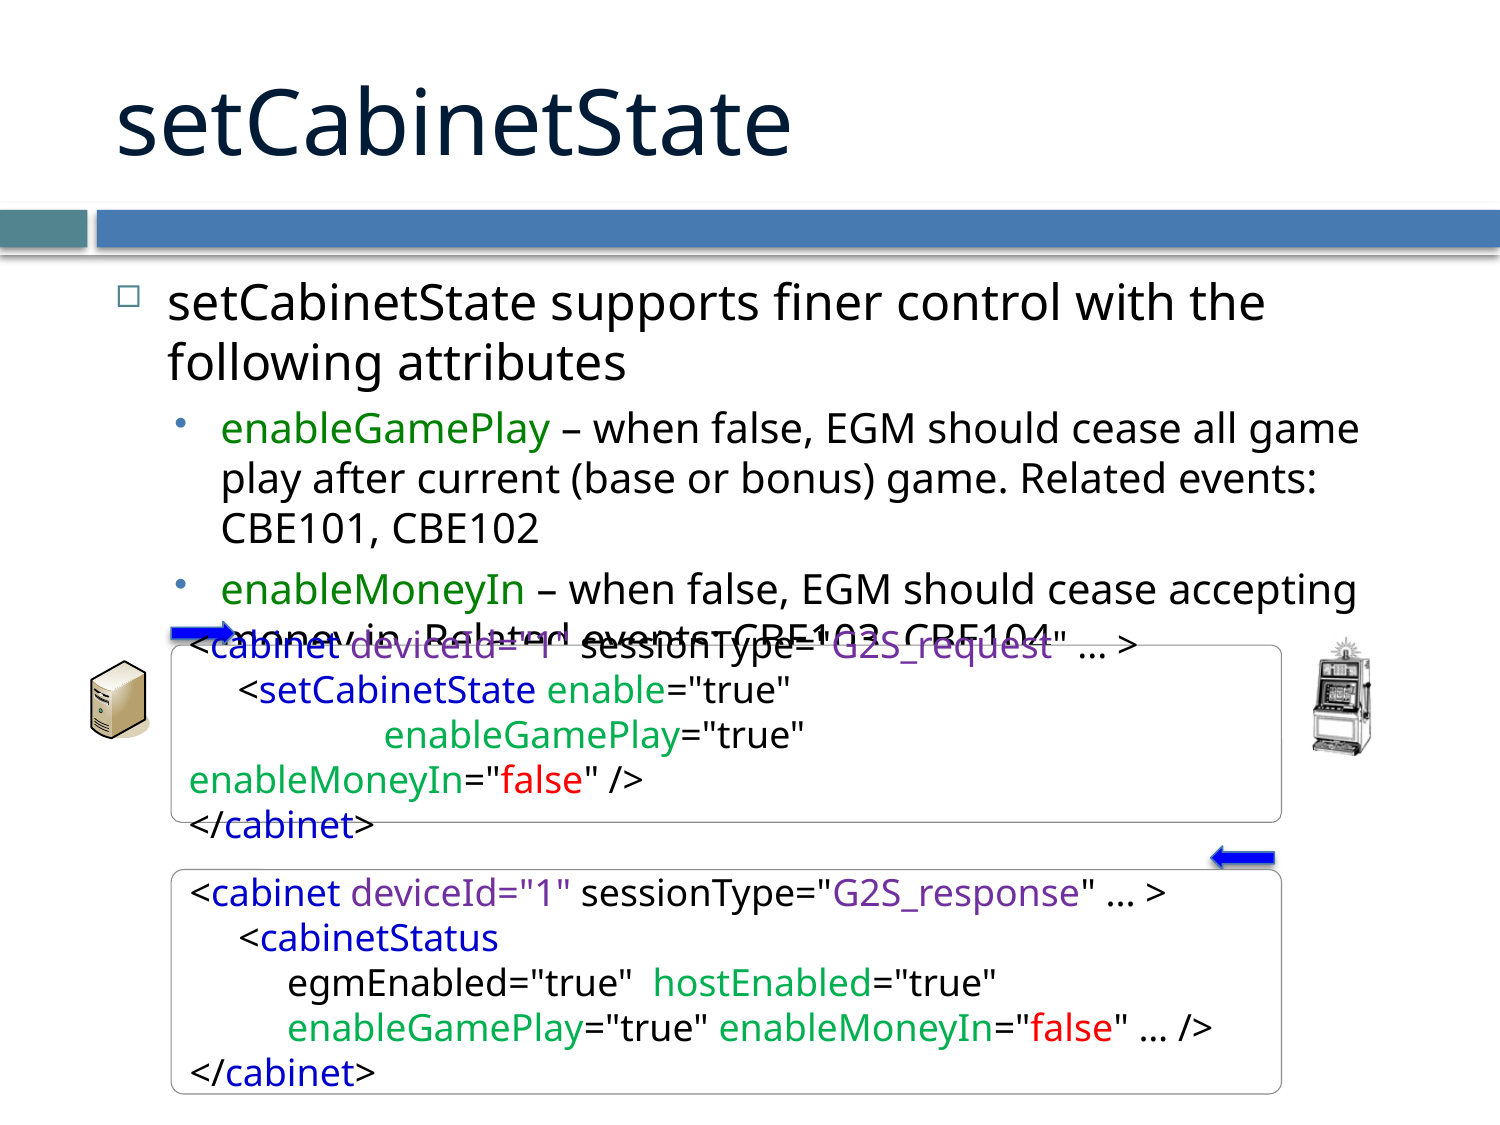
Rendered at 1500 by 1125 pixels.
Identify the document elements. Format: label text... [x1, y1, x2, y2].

text_box [170, 620, 236, 643]
text_box <cabinet deviceId="1" sessionType="G2S_request" ... > <setCabinetState enable="true" enableGamePlay="true" enableMoneyIn="false" /> </cabinet> [169, 643, 1284, 824]
picture [1304, 631, 1376, 764]
title setCabinetState [100, 37, 1439, 201]
list setCabinetState supports finer control with the following attributes enableGamePlay – when false, EGM should cease all game play after current (base or bonus) game. Related events: CBE101, CBE102 enableMoneyIn – when false, EGM should cease accepting money in. Related events: CBE103, CBE104 [100, 262, 1439, 610]
text_box [1210, 845, 1276, 868]
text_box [88, 658, 152, 764]
slide_number [0, 208, 88, 249]
text_box <cabinet deviceId="1" sessionType="G2S_response" ... > <cabinetStatus egmEnabled="true" hostEnabled="true" enableGamePlay="true" enableMoneyIn="false" … /> </cabinet> [169, 867, 1284, 1096]
